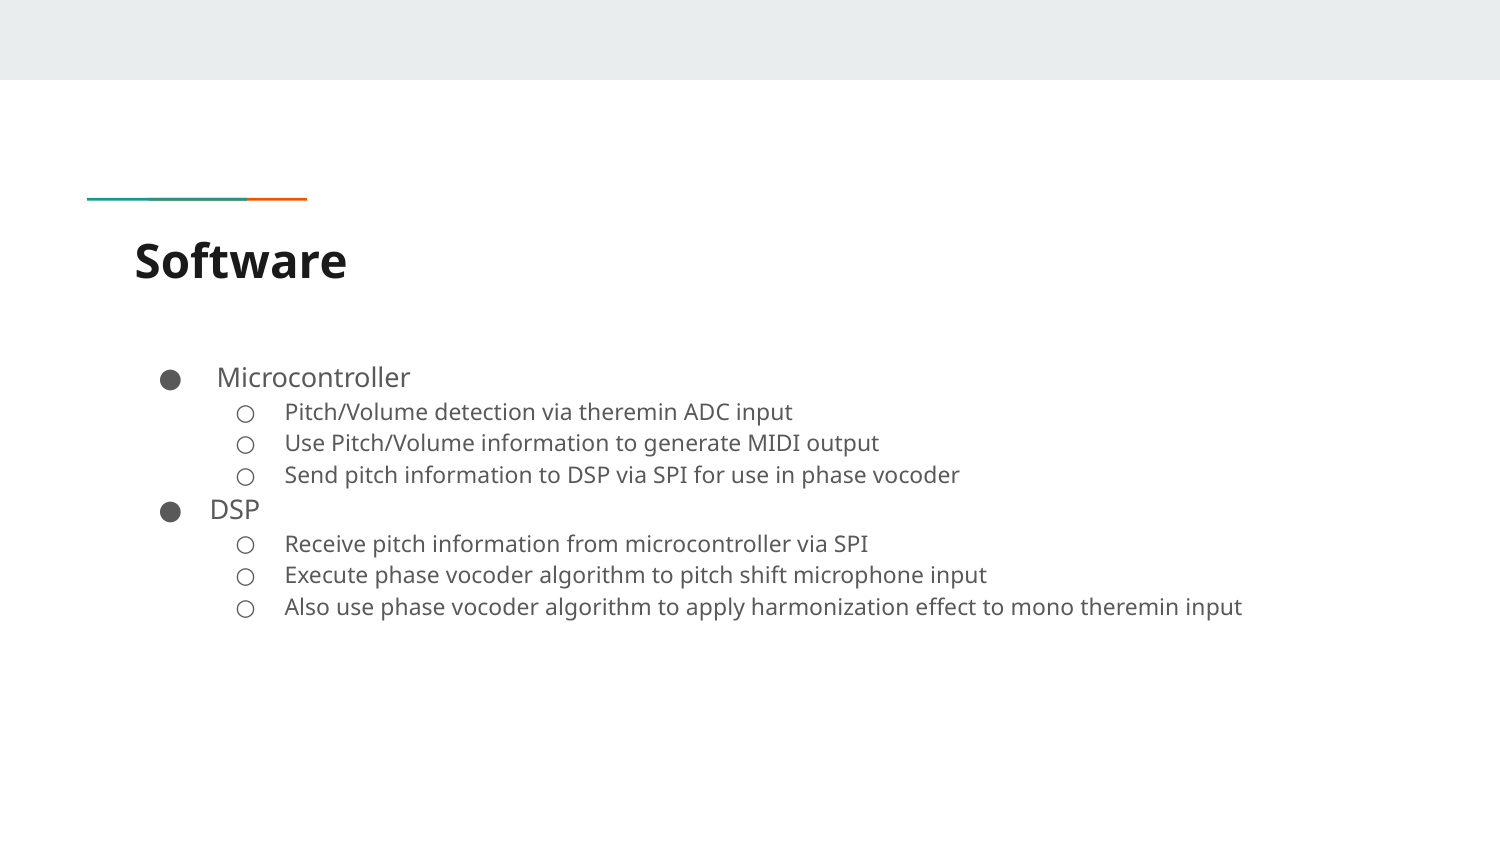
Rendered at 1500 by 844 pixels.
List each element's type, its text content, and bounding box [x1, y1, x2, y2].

title Software [119, 216, 1381, 305]
list Microcontroller Pitch/Volume detection via theremin ADC input Use Pitch/Volume information to generate MIDI output Send pitch information to DSP via SPI for use in phase vocoder DSP Receive pitch information from microcontroller via SPI Execute phase vocoder algorithm to pitch shift microphone input Also use phase vocoder algorithm to apply harmonization effect to mono theremin input [119, 341, 1381, 712]
